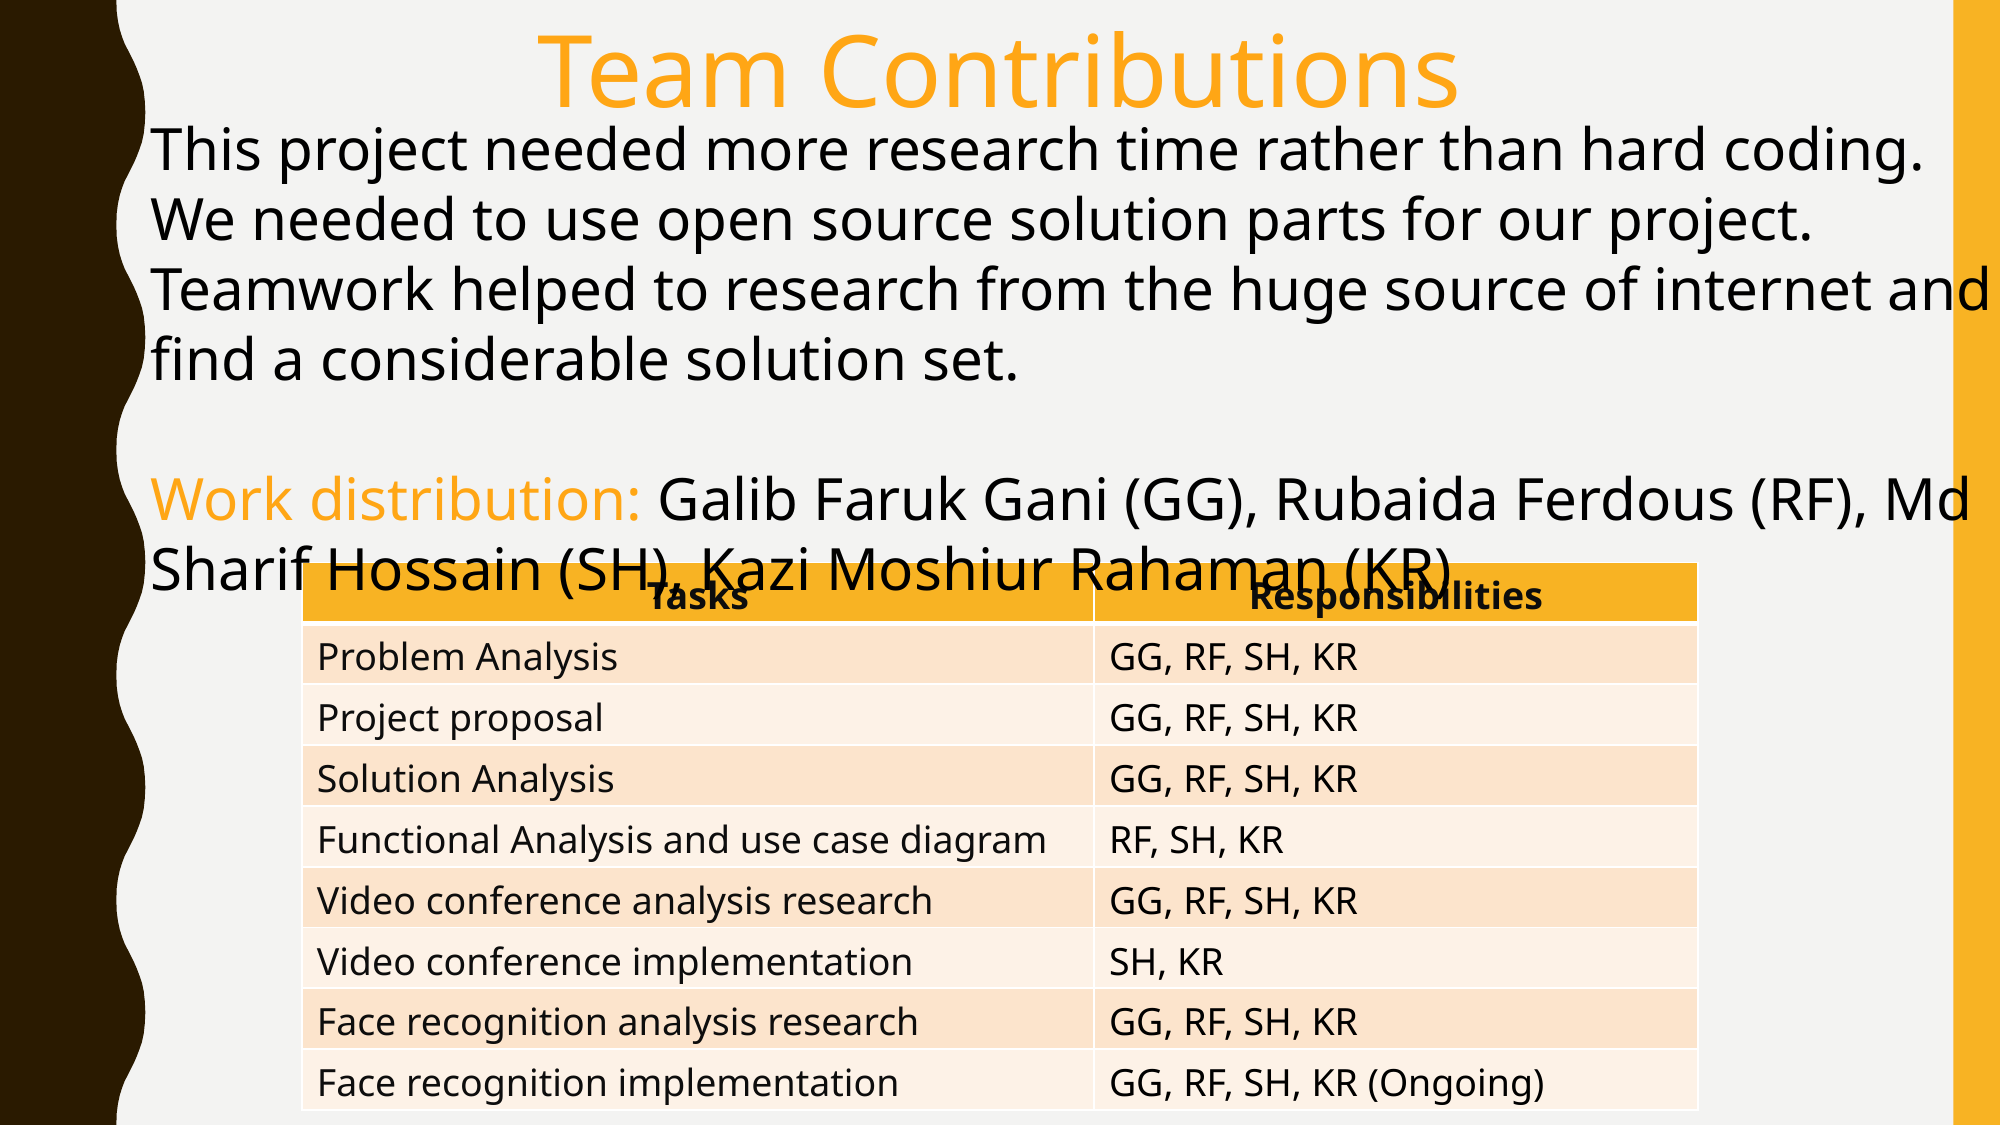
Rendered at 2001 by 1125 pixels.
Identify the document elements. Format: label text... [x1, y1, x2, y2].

table_cell Project proposal [303, 685, 1093, 744]
table_cell GG, RF, SH, KR [1095, 626, 1697, 683]
table_header Tasks [303, 610, 1093, 621]
table_cell SH, KR [1095, 928, 1697, 987]
table_cell GG, RF, SH, KR (Ongoing) [1095, 1050, 1697, 1109]
table_cell Video conference analysis research [303, 868, 1093, 927]
table_cell Face recognition analysis research [303, 989, 1093, 1048]
table_cell Functional Analysis and use case diagram [303, 807, 1093, 866]
table_cell RF, SH, KR [1095, 807, 1697, 866]
table_cell GG, RF, SH, KR [1095, 868, 1697, 927]
table_cell Solution Analysis [303, 746, 1093, 805]
table_header Responsibilities [1095, 610, 1697, 621]
text_box This project needed more research time rather than hard coding. We needed to use open source solution parts for our project. Teamwork helped to research from the huge source of internet and find a considerable solution set. Work distribution: Galib Faruk Gani (GG), Rubaida Ferdous (RF), Md Sharif Hossain (SH), Kazi Moshiur Rahaman (KR) [135, 104, 2000, 610]
table_cell GG, RF, SH, KR [1095, 746, 1697, 805]
text_box Team Contributions [523, 0, 1477, 104]
table_cell Face recognition implementation [303, 1050, 1093, 1109]
table_cell Video conference implementation [303, 928, 1093, 987]
table_cell GG, RF, SH, KR [1095, 685, 1697, 744]
table_cell GG, RF, SH, KR [1095, 989, 1697, 1048]
table_cell Problem Analysis [303, 626, 1093, 683]
